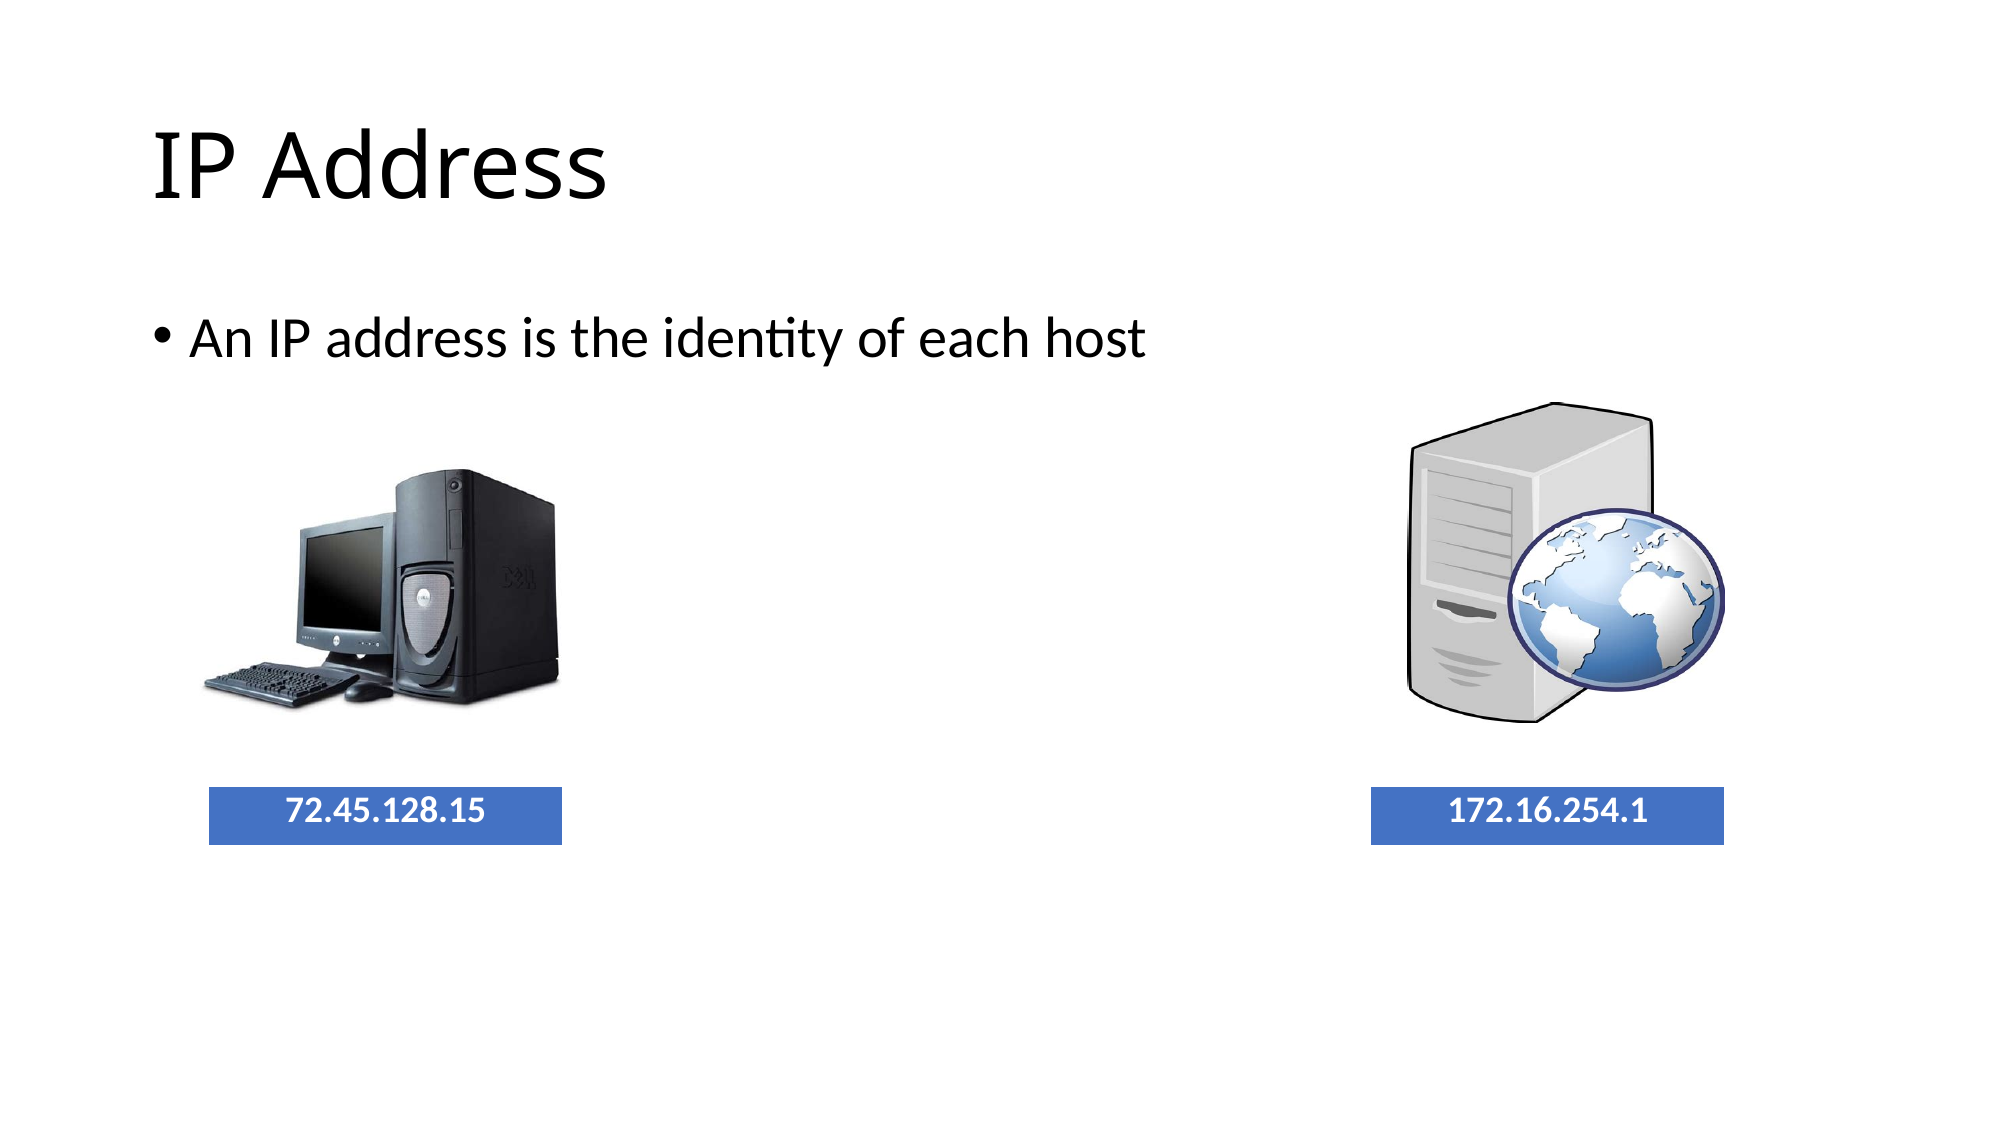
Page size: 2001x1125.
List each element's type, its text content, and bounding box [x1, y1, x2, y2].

table_header 172.16.254.1 [1371, 787, 1724, 845]
picture [192, 451, 564, 723]
picture [1407, 402, 1725, 723]
table_header 72.45.128.15 [209, 787, 562, 845]
title IP Address [137, 59, 1863, 278]
list An IP address is the identity of each host [137, 299, 1863, 1014]
